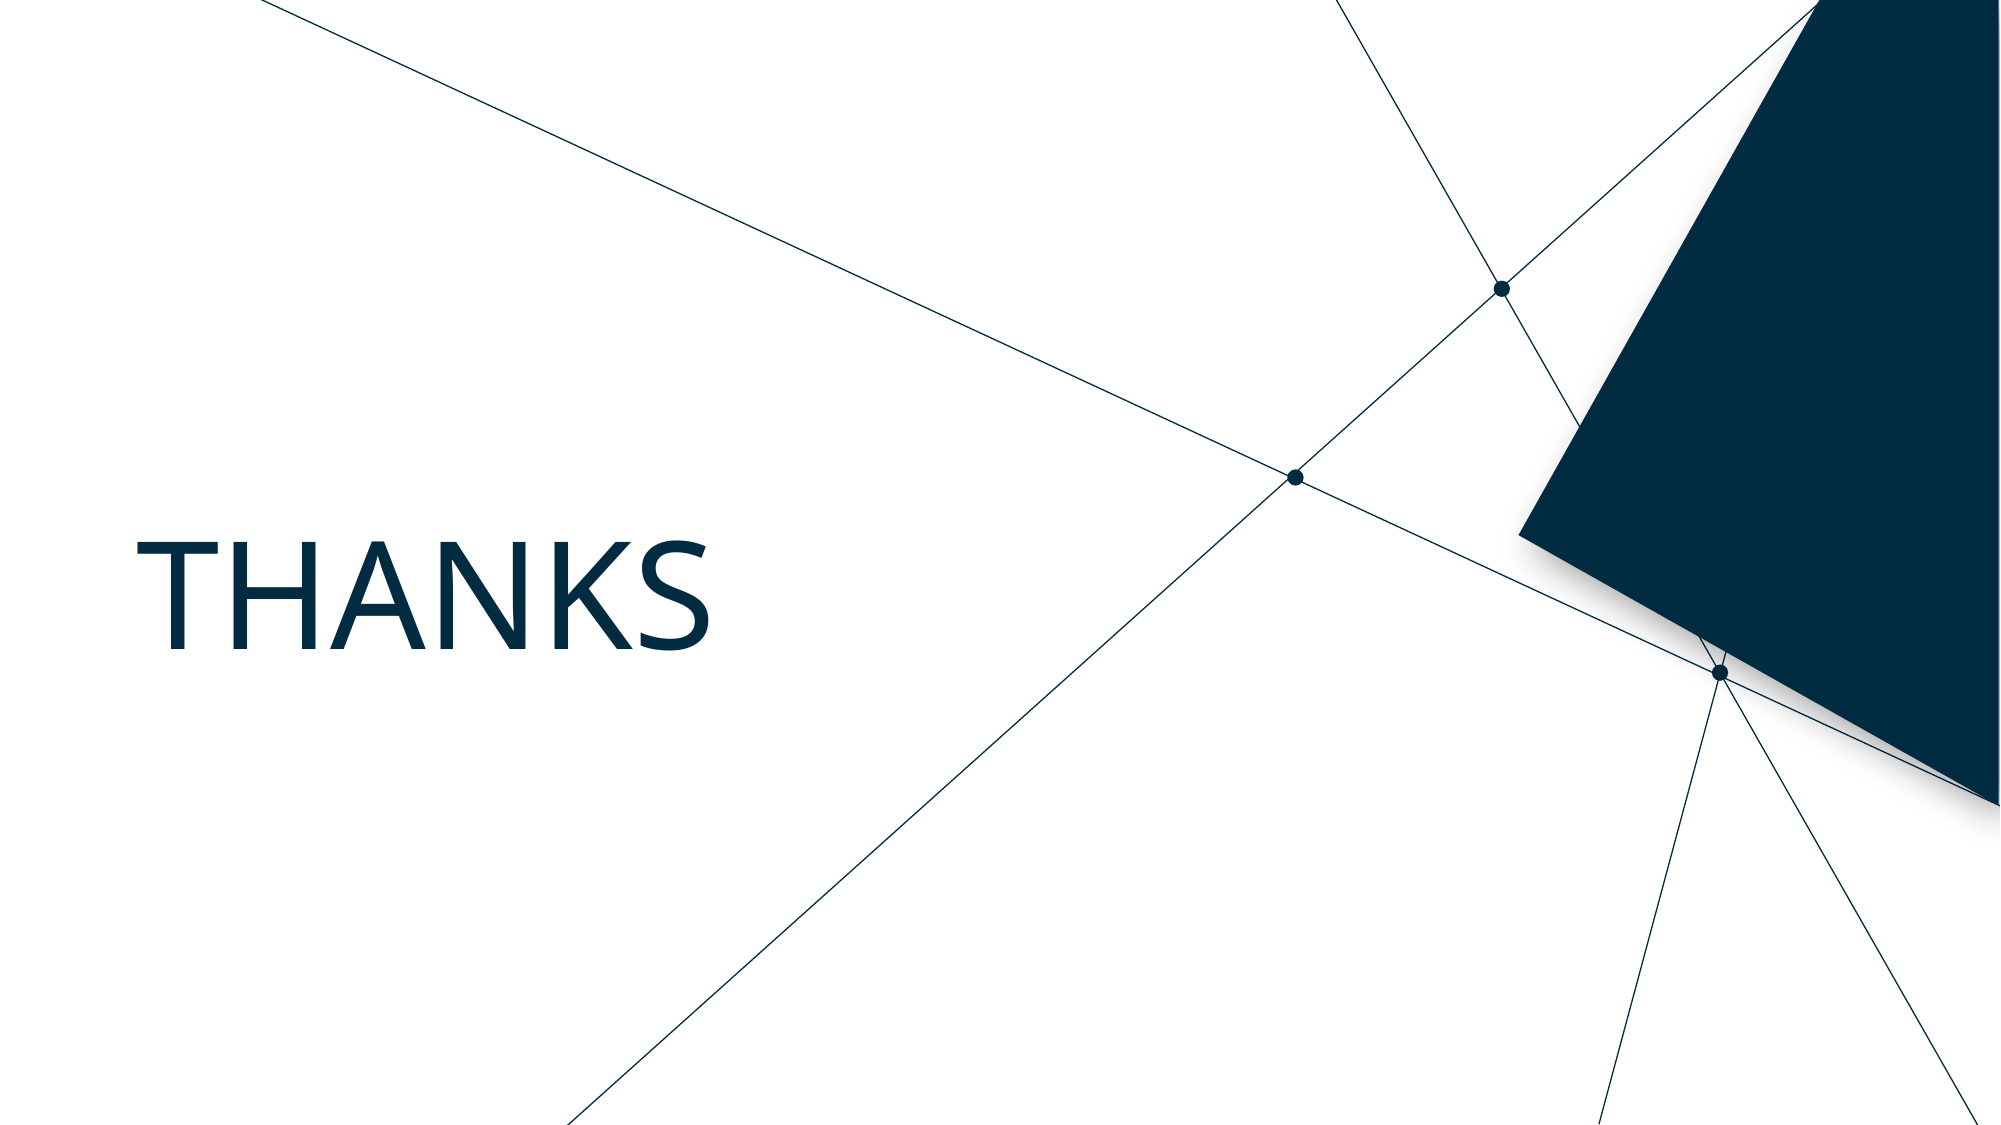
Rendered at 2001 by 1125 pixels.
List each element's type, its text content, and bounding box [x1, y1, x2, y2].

text_box THANKS [121, 491, 1024, 687]
text_box [1518, 0, 1999, 806]
text_box [1493, 280, 1511, 297]
text_box [1287, 469, 1304, 486]
